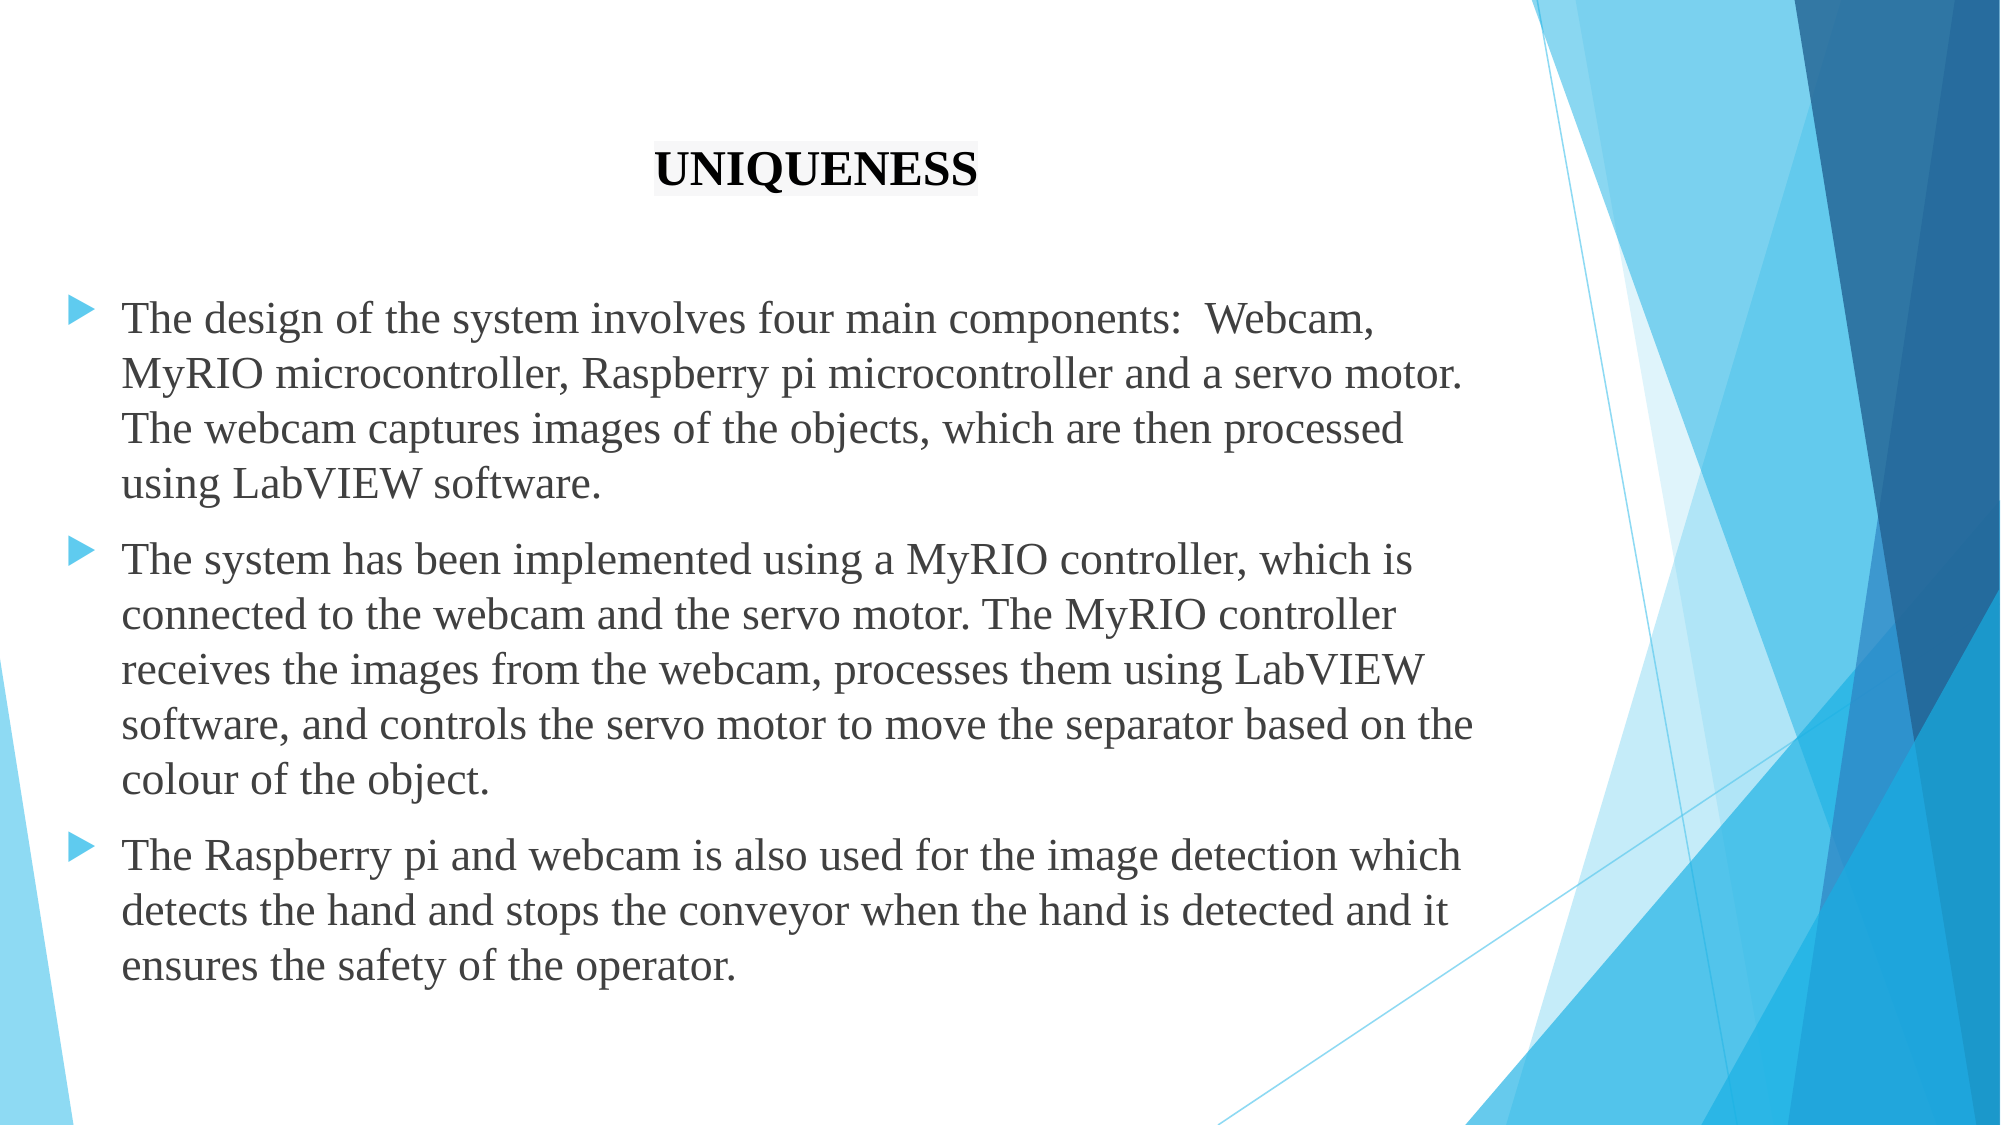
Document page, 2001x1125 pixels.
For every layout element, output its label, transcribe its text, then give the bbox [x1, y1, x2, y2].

list The design of the system involves four main components: Webcam, MyRIO microcontroller, Raspberry pi microcontroller and a servo motor. The webcam captures images of the objects, which are then processed using LabVIEW software. The system has been implemented using a MyRIO controller, which is connected to the webcam and the servo motor. The MyRIO controller receives the images from the webcam, processes them using LabVIEW software, and controls the servo motor to move the separator based on the colour of the object. The Raspberry pi and webcam is also used for the image detection which detects the hand and stops the conveyor when the hand is detected and it ensures the safety of the operator. [50, 280, 1522, 917]
title UNIQUENESS [111, 63, 1522, 208]
